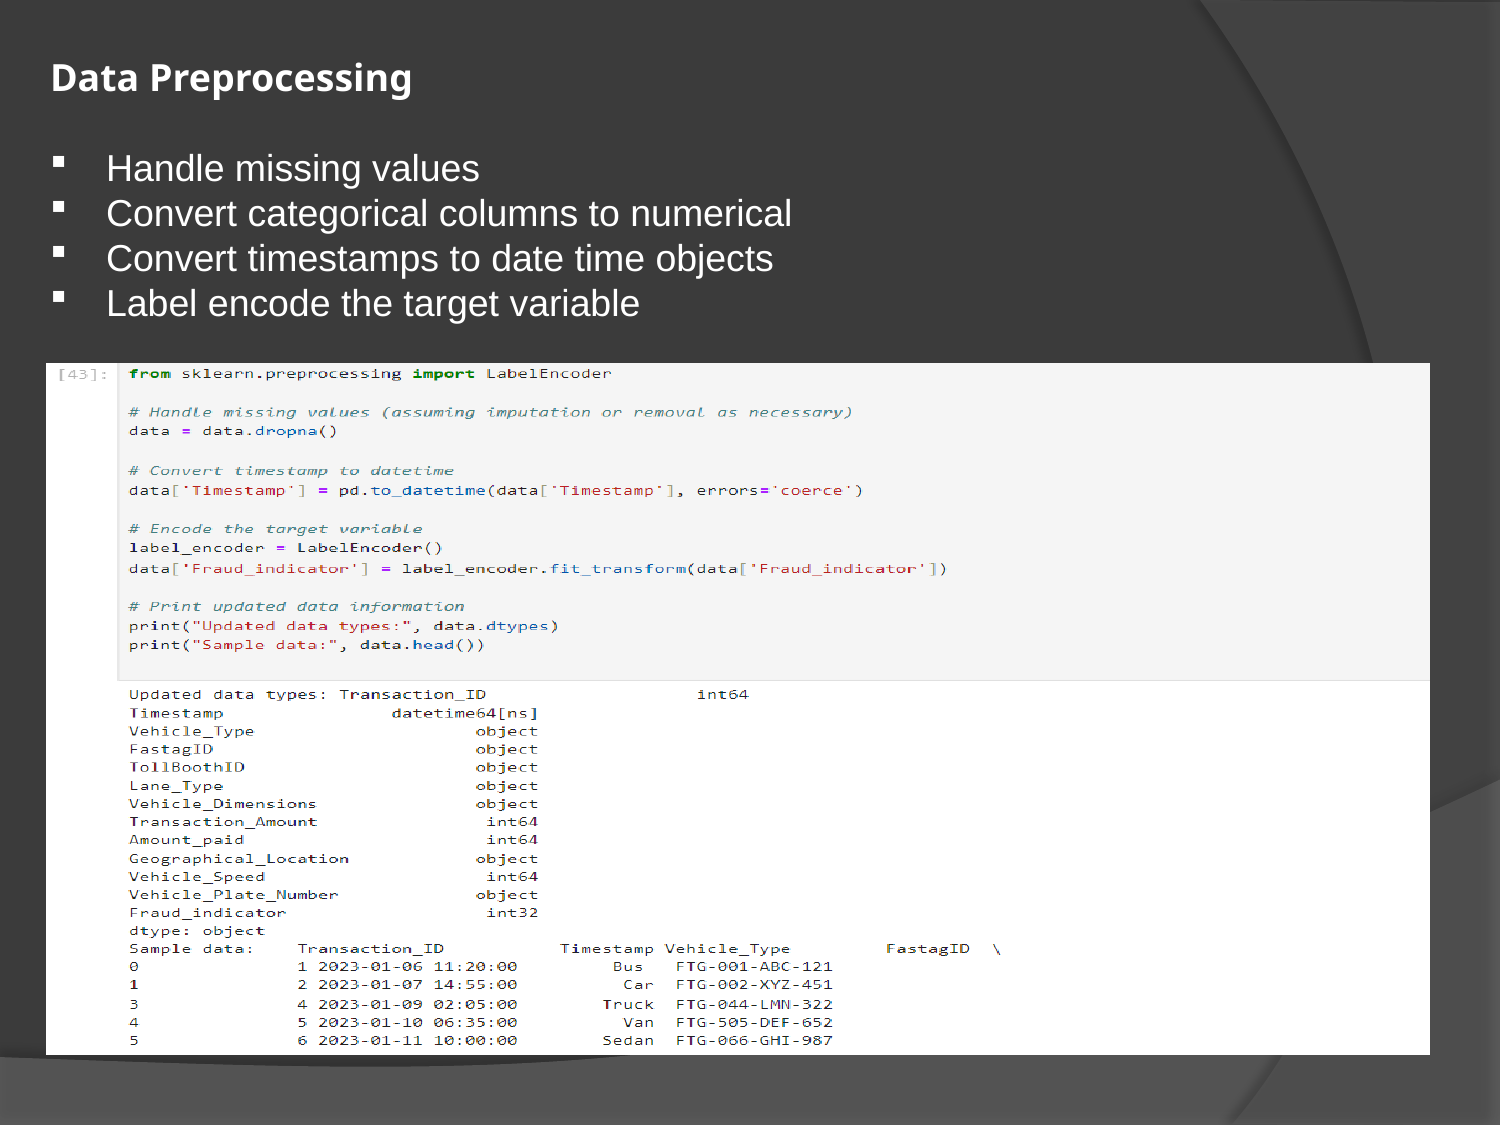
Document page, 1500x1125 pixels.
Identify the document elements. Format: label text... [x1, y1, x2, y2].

picture [46, 362, 1430, 1055]
text_box Data Preprocessing Handle missing values Convert categorical columns to numerical Convert timestamps to date time objects Label encode the target variable [35, 46, 1125, 332]
